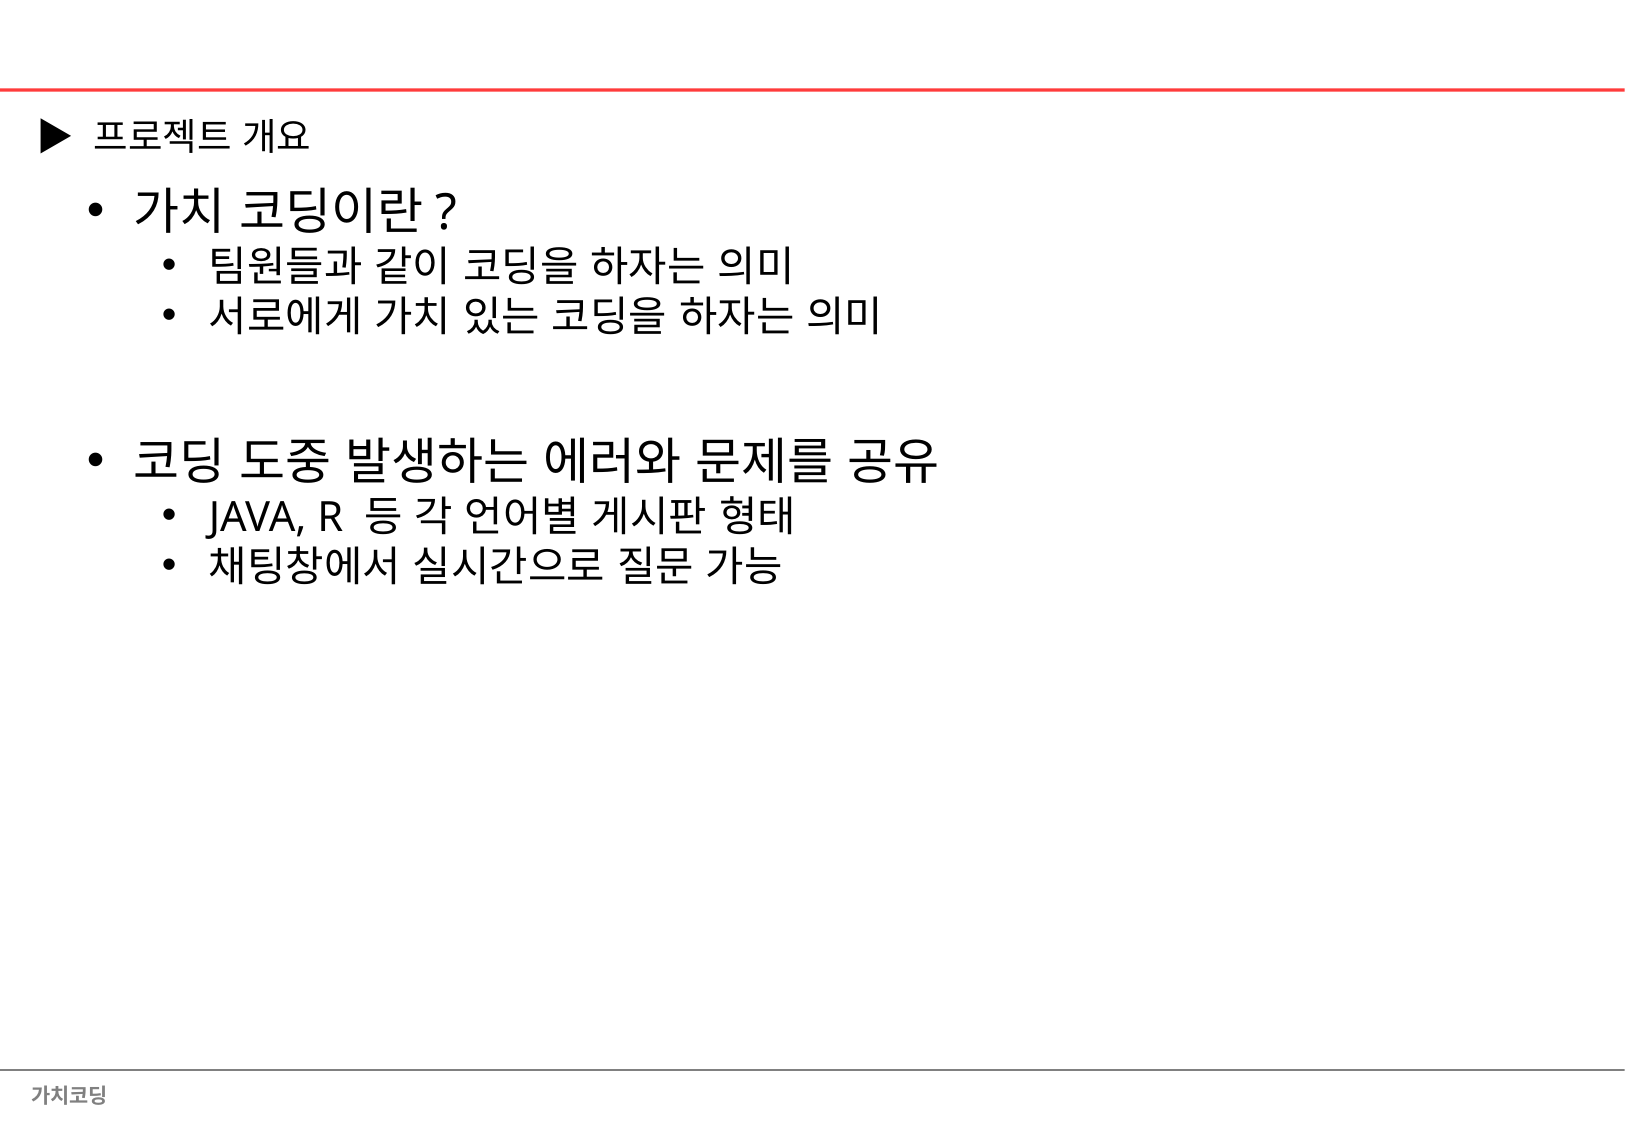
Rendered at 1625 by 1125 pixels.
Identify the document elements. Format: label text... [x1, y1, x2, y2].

title ▶ 프로젝트 개요 [21, 101, 555, 171]
text_box 가치 코딩이란? 팀원들과 같이 코딩을 하자는 의미 서로에게 가치 있는 코딩을 하자는 의미 코딩 도중 발생하는 에러와 문제를 공유 JAVA, R 등 각 언어별 게시판 형태 채팅창에서 실시간으로 질문 가능 [72, 172, 1480, 648]
